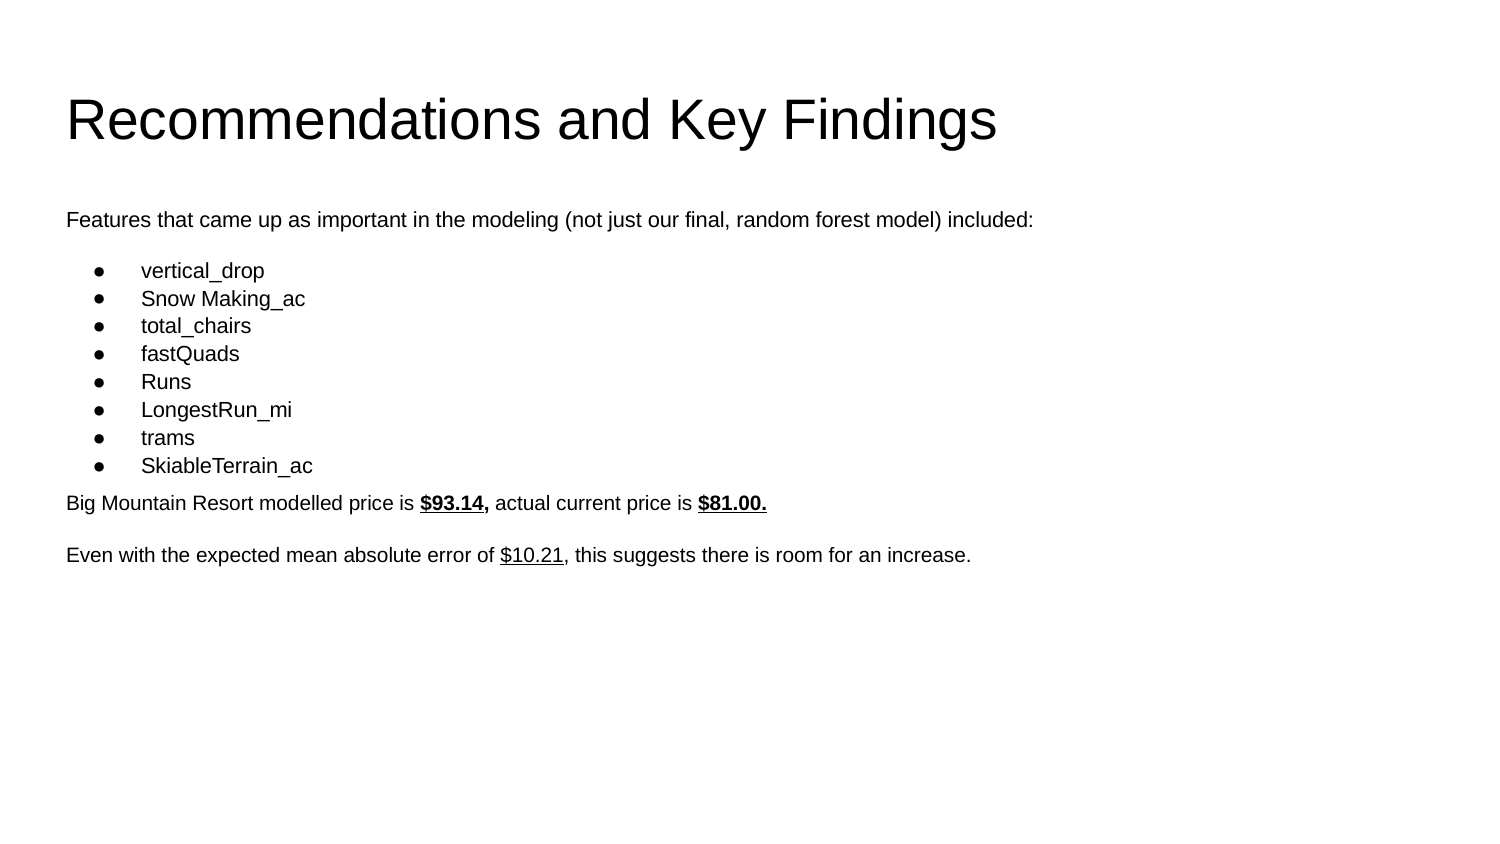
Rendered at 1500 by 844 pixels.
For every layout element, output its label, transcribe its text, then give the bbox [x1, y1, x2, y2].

list Features that came up as important in the modeling (not just our final, random forest model) included: vertical_drop Snow Making_ac total_chairs fastQuads Runs LongestRun_mi trams SkiableTerrain_ac Big Mountain Resort modelled price is $93.14, actual current price is $81.00. Even with the expected mean absolute error of $10.21, this suggests there is room for an increase. [51, 189, 1449, 750]
title Recommendations and Key Findings [51, 72, 1449, 167]
